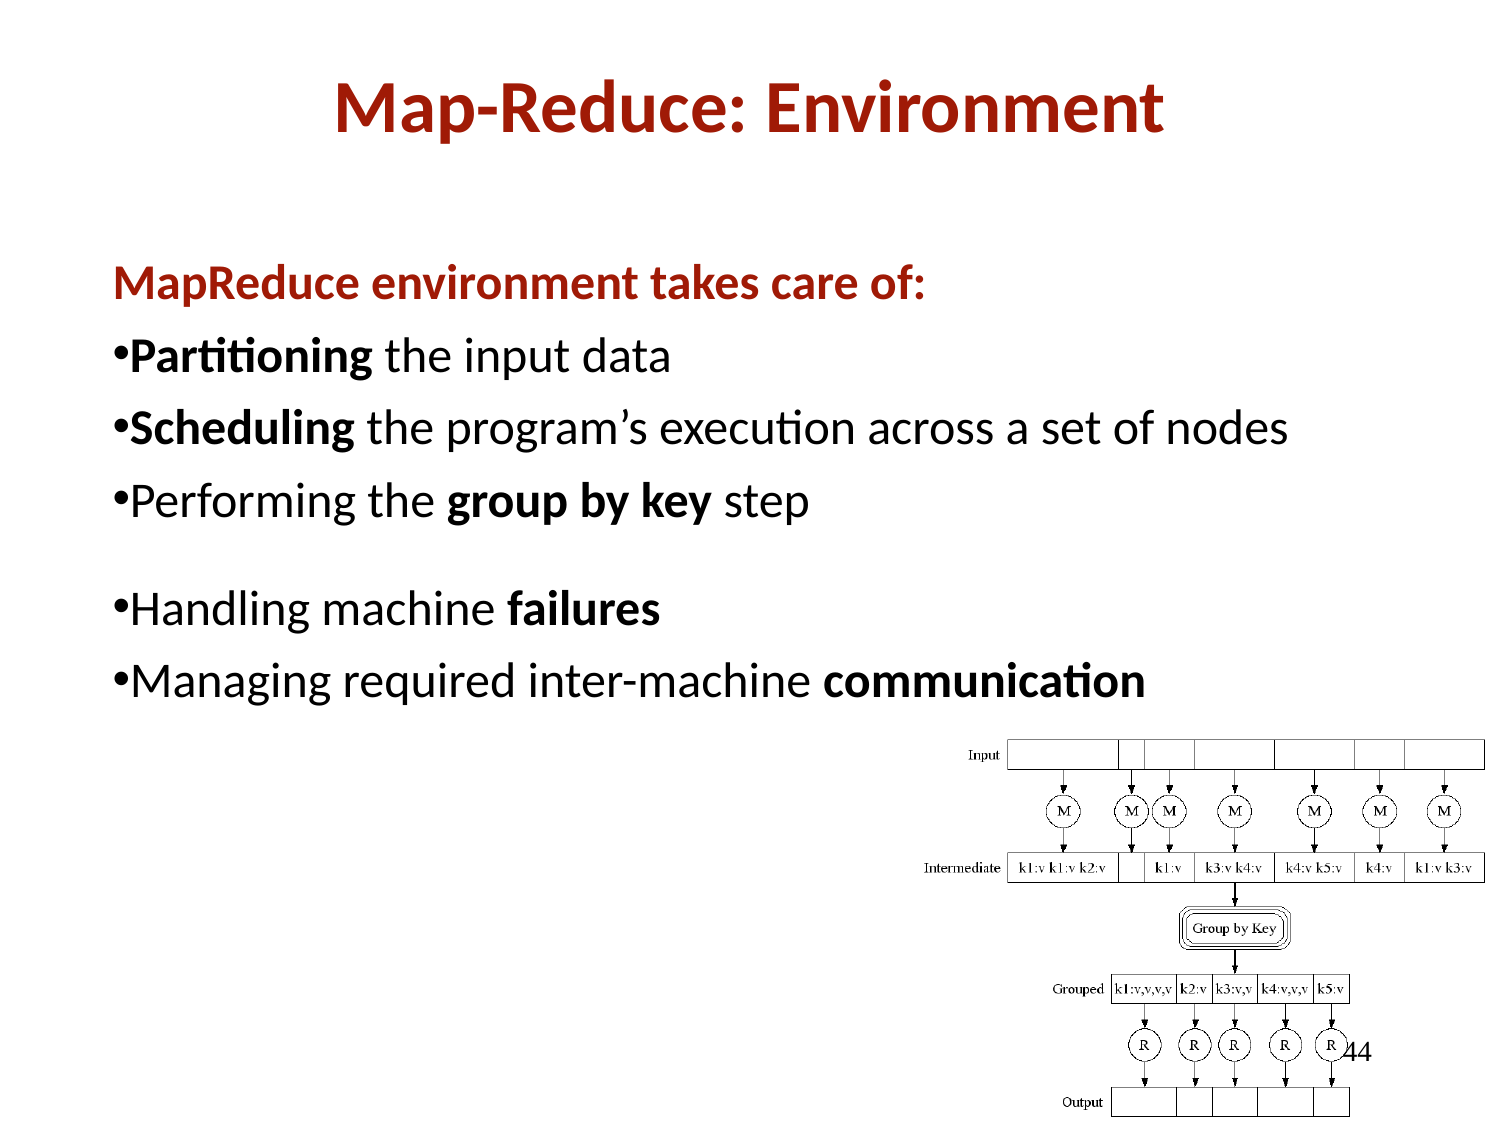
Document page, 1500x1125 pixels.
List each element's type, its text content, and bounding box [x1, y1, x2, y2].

text_box [912, 729, 1489, 1125]
text_box MapReduce environment takes care of: Partitioning the input data Scheduling the program’s execution across a set of nodes Performing the group by key step Handling machine failures Managing required inter-machine communication [112, 249, 1450, 708]
slide_number ‹#› [1074, 1025, 1388, 1100]
text_box Map-Reduce: Environment [112, 50, 1388, 238]
